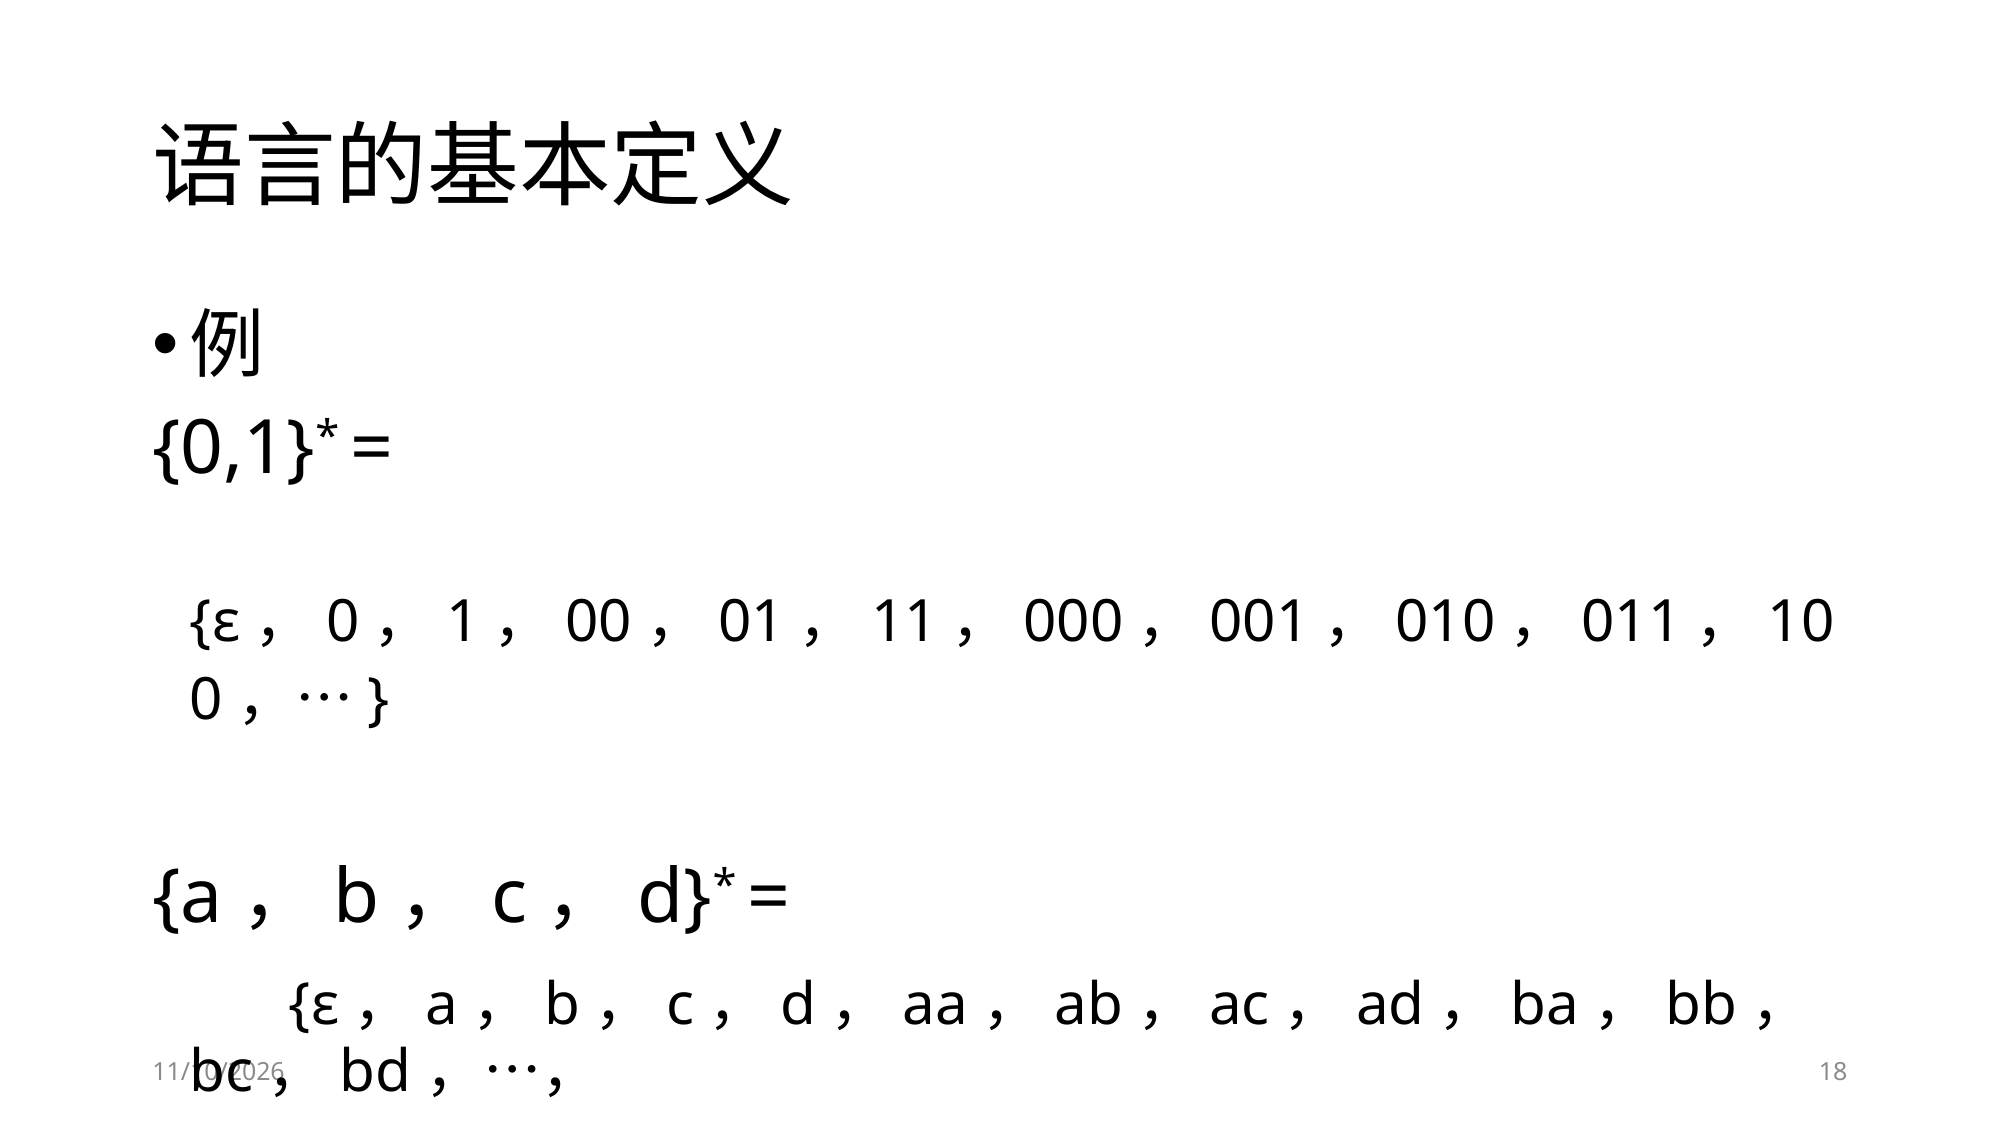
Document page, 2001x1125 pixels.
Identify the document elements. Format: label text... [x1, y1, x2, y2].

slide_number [137, 1042, 588, 1103]
list 例 {0,1}* = {ε，0，1，00，01，11，000，001，010，011，100，…} {a，b，c，d}* = {ε，a，b，c，d，aa，ab，ac，ad，ba，bb，bc，bd，…， aaa，aab，aac，aad，aba，abb，abc，…} [137, 299, 1863, 1014]
slide_number 18 [1412, 1042, 1863, 1103]
title 语言的基本定义 [137, 59, 1863, 278]
